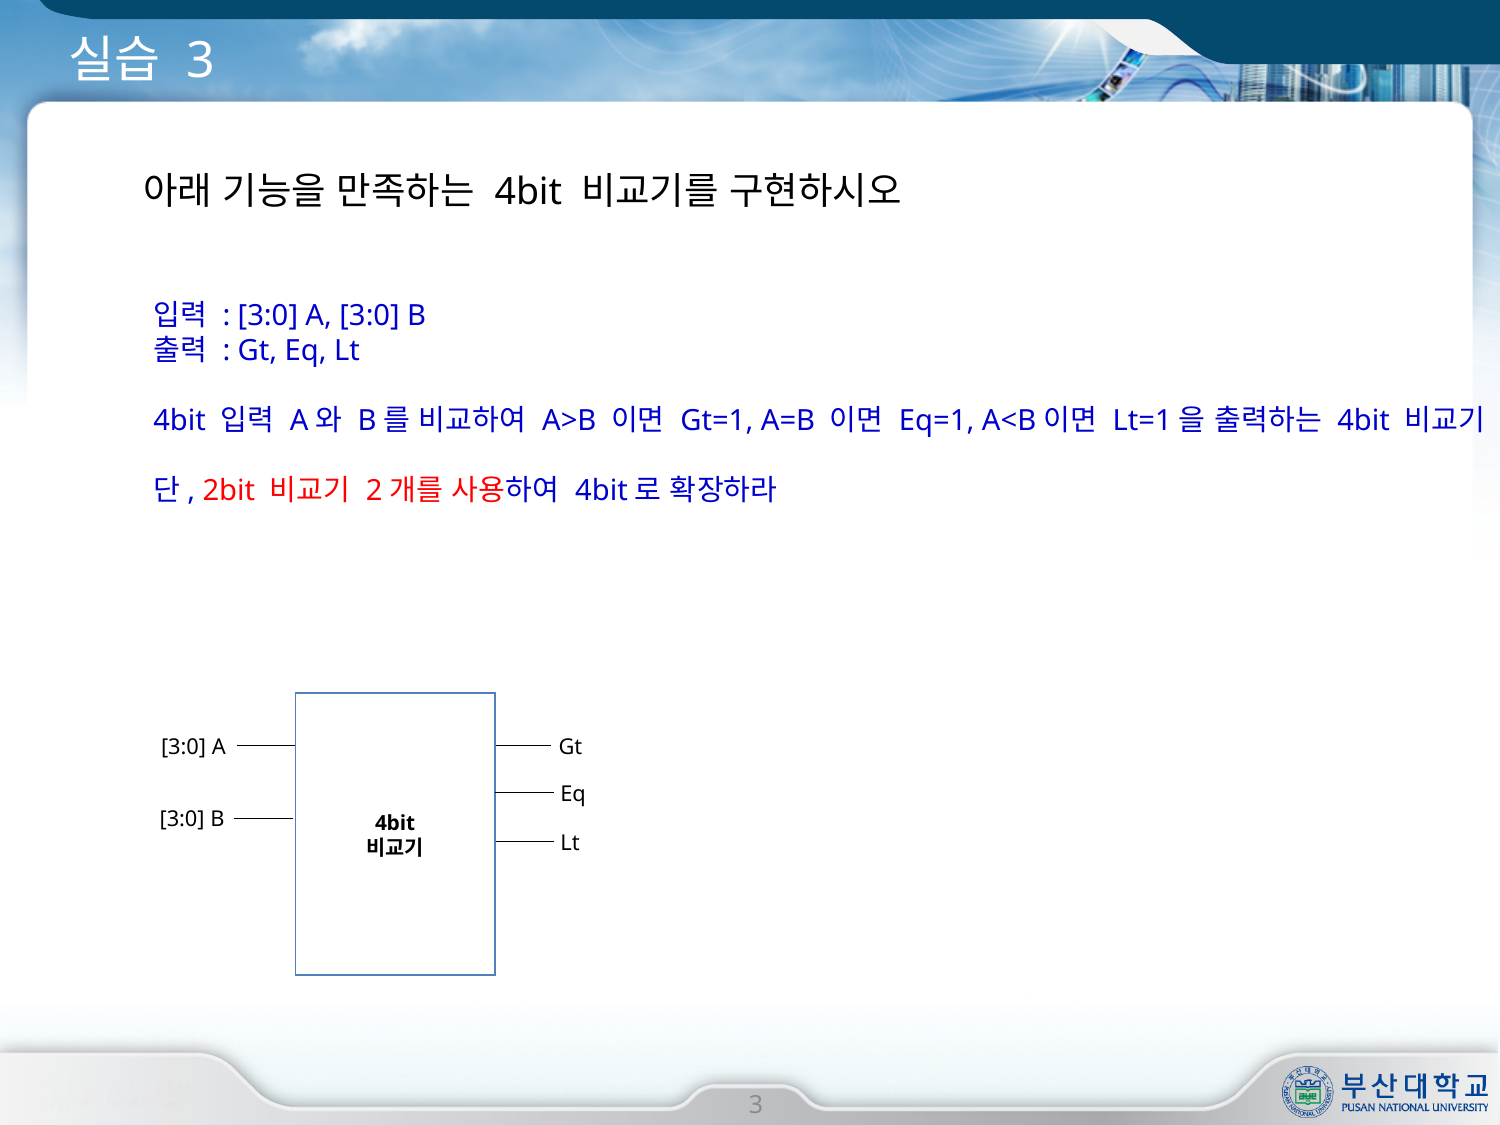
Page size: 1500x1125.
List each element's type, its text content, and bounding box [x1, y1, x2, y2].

text_box [3:0] A [146, 724, 242, 766]
text_box Gt [543, 725, 597, 767]
slide_number 3 [702, 1075, 809, 1125]
text_box [3:0] B [144, 797, 240, 839]
text_box 아래 기능을 만족하는 4bit 비교기를 구현하시오 [128, 159, 918, 220]
text_box Eq [545, 771, 601, 813]
title 실습 3 [53, 24, 1081, 90]
text_box 4bit 비교기 [295, 693, 495, 976]
text_box Lt [545, 821, 595, 863]
text_box 입력 : [3:0] A, [3:0] B 출력 : Gt, Eq, Lt 4bit 입력 A와 B를 비교하여 A>B 이면 Gt=1, A=B 이면 Eq=1, A<B이면 Lt=1을 출력하는 4bit 비교기 단, 2bit 비교기 2개를 사용하여 4bit로 확장하라 [138, 289, 1500, 514]
picture [0, 0, 1500, 1125]
